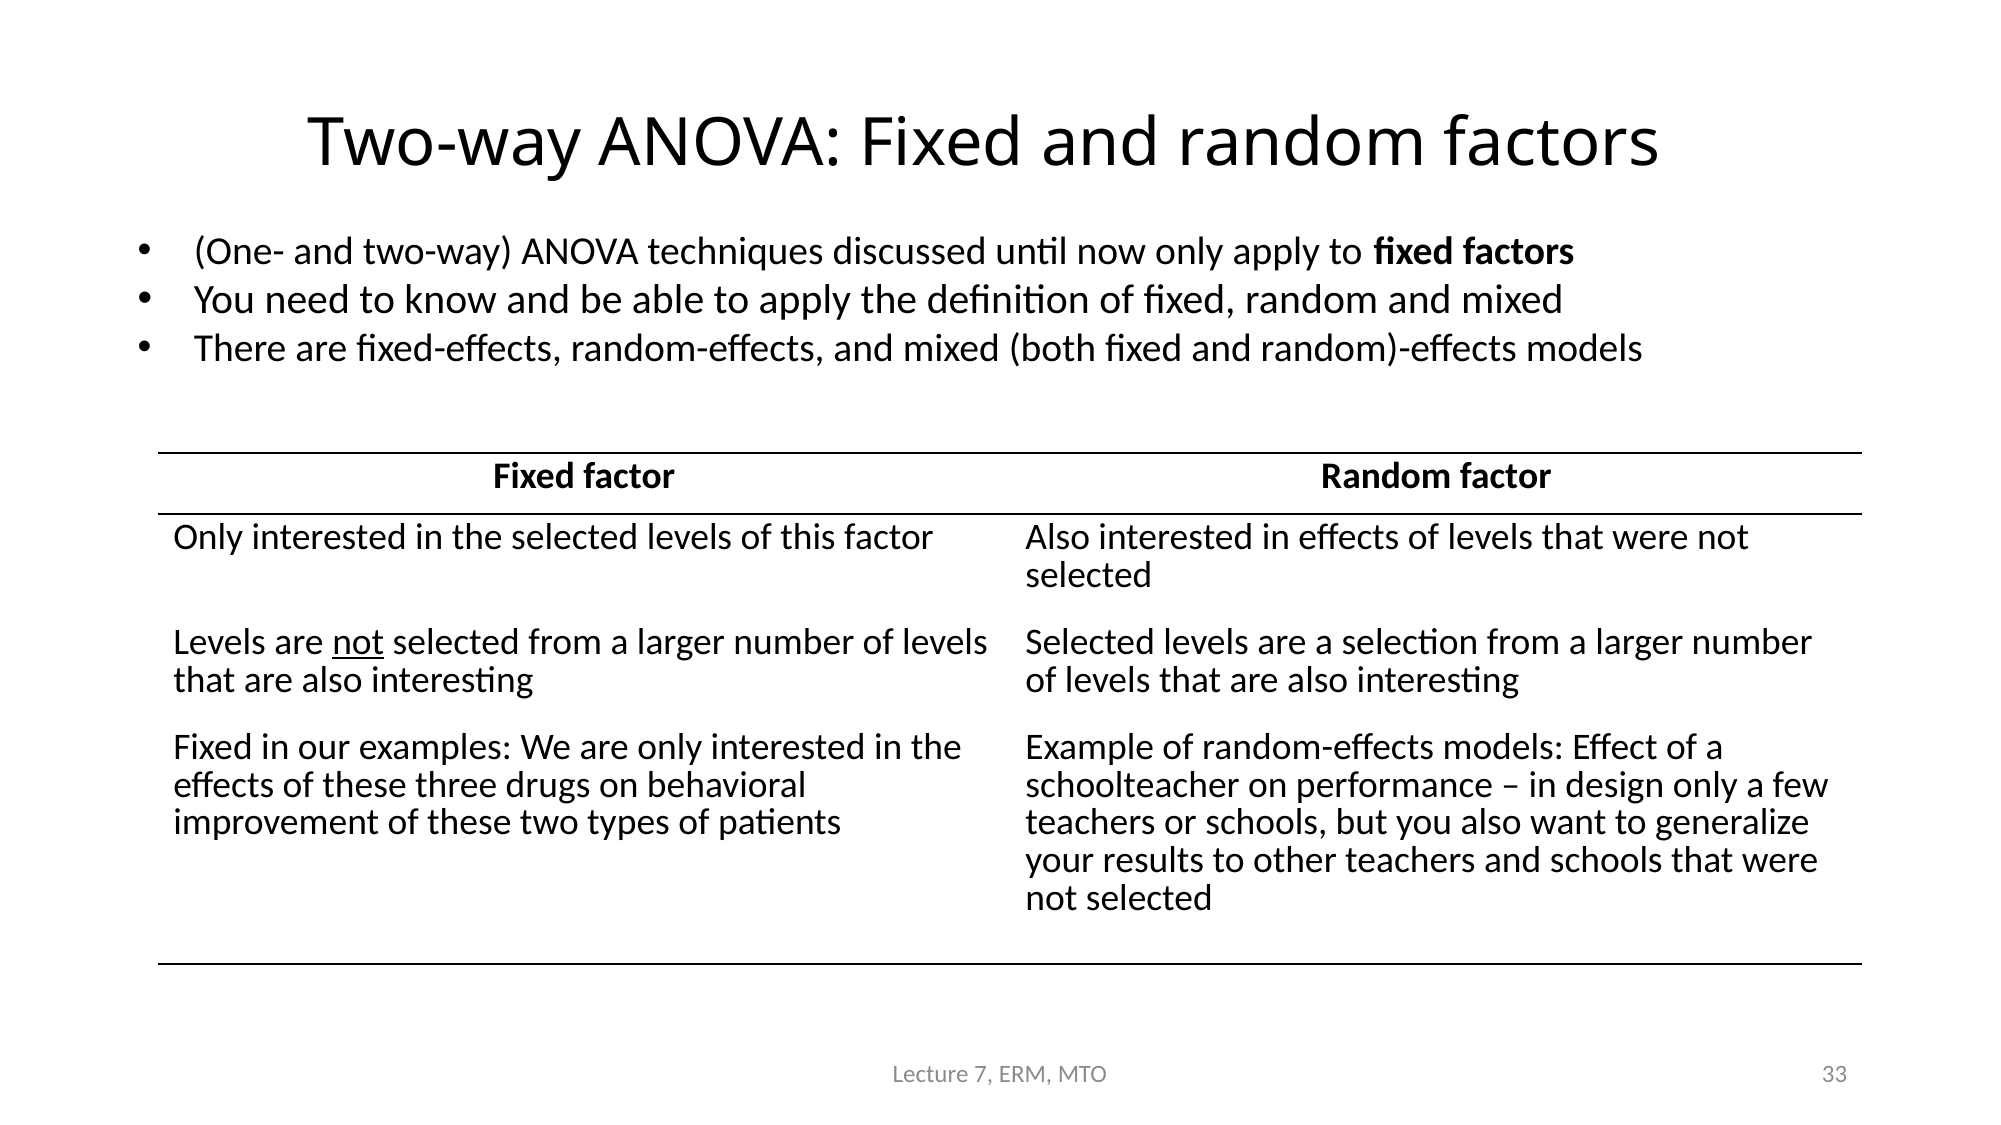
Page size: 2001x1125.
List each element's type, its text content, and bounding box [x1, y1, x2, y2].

table_cell Fixed in our examples: We are only interested in the effects of these three drugs on behavioral improvement of these two types of patients [158, 724, 1010, 963]
table_cell Selected levels are a selection from a larger number of levels that are also interesting [1010, 619, 1862, 724]
table_cell Also interested in effects of levels that were not selected [1010, 515, 1862, 619]
table_cell Only interested in the selected levels of this factor [158, 515, 1010, 619]
slide_number 33 [1412, 1042, 1863, 1103]
table_cell Example of random-effects models: Effect of a schoolteacher on performance – in design only a few teachers or schools, but you also want to generalize your results to other teachers and schools that were not selected [1010, 724, 1862, 963]
table_header Fixed factor [158, 454, 1010, 513]
table_header Random factor [1010, 454, 1862, 513]
footer Lecture 7, ERM, MTO [662, 1042, 1338, 1103]
title Two-way ANOVA: Fixed and random factors [106, 81, 1863, 207]
table_cell Levels are not selected from a larger number of levels that are also interesting [158, 619, 1010, 724]
text_box (One- and two-way) ANOVA techniques discussed until now only apply to fixed factors You need to know and be able to apply the definition of fixed, random and mixed There are fixed-effects, random-effects, and mixed (both fixed and random)-effects models [122, 217, 1898, 425]
